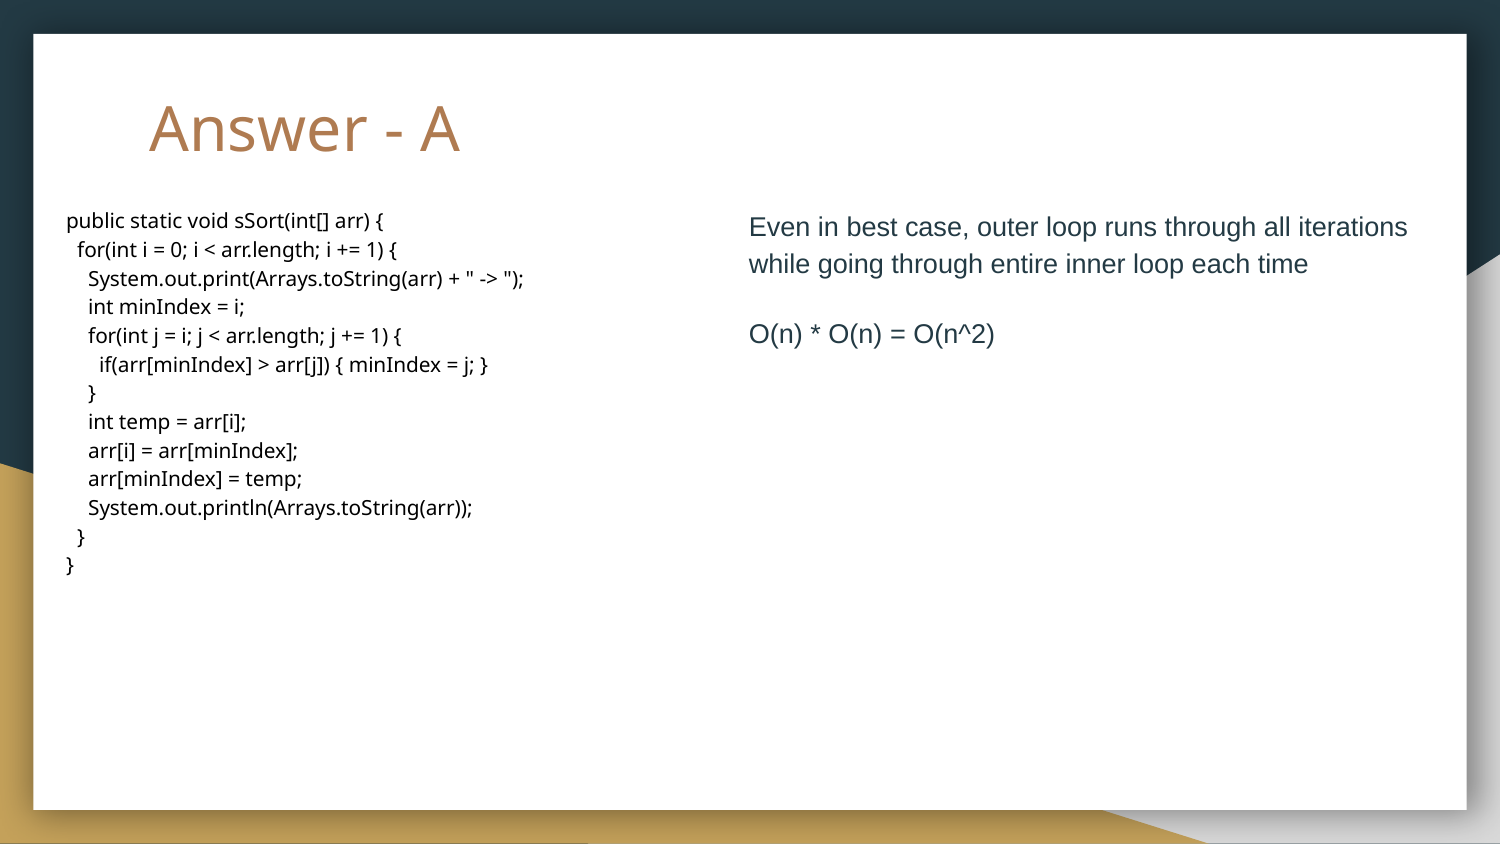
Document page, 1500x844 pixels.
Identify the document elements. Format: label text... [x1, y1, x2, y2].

text_box public static void sSort(int[] arr) { for(int i = 0; i < arr.length; i += 1) { System.out.print(Arrays.toString(arr) + " -> "); int minIndex = i; for(int j = i; j < arr.length; j += 1) { if(arr[minIndex] > arr[j]) { minIndex = j; } } int temp = arr[i]; arr[i] = arr[minIndex]; arr[minIndex] = temp; System.out.println(Arrays.toString(arr)); } } [51, 188, 734, 750]
title Answer - A [134, 73, 1366, 189]
list Even in best case, outer loop runs through all iterations while going through entire inner loop each time O(n) * O(n) = O(n^2) [734, 189, 1449, 750]
